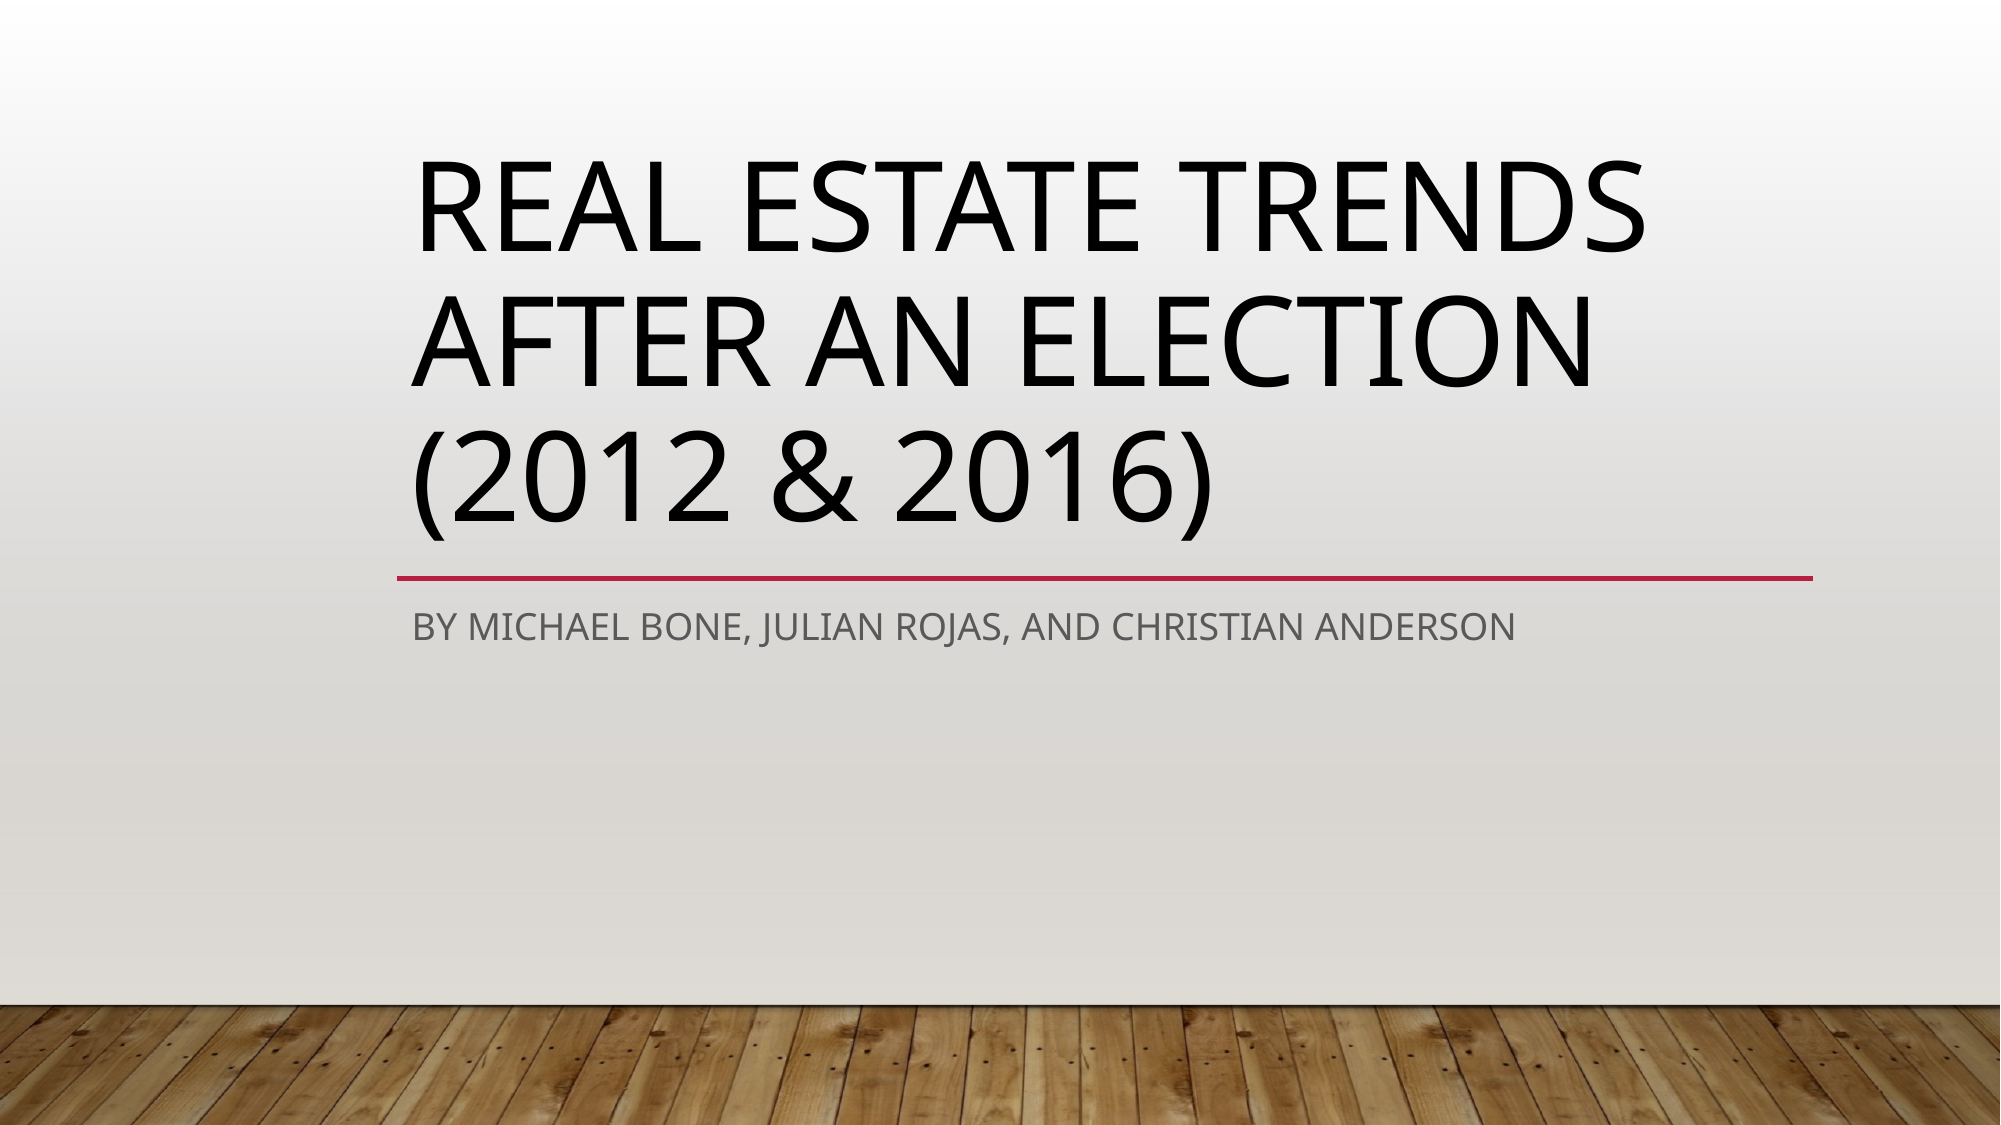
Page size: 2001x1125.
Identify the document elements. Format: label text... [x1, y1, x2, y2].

title Real Estate Trends after an Election (2012 & 2016) [396, 131, 1814, 549]
picture [0, 1005, 2000, 1125]
subtitle By Michael Bone, Julian Rojas, and Christian Anderson [396, 579, 1814, 740]
